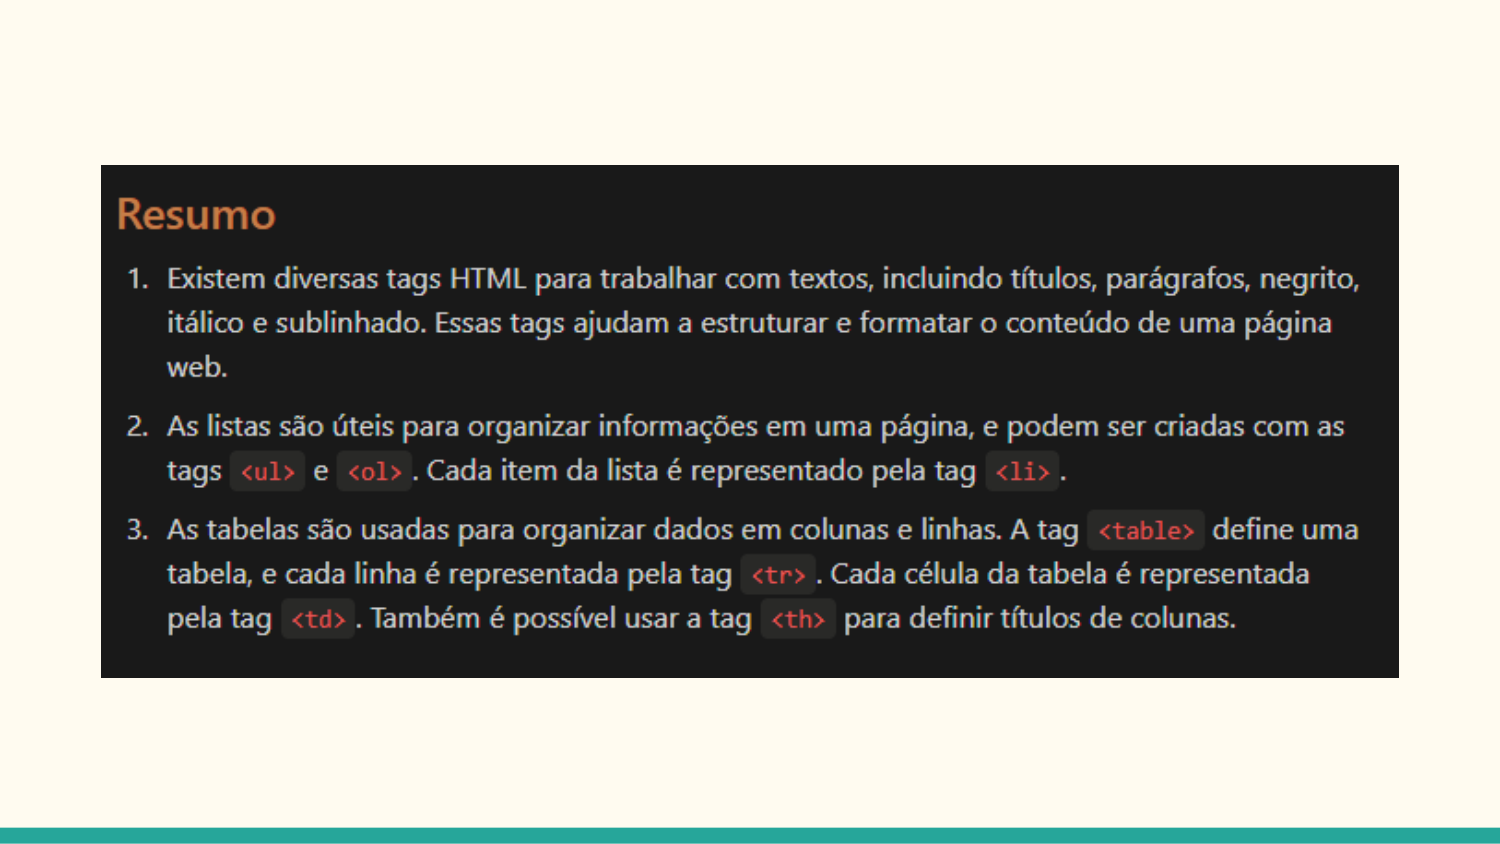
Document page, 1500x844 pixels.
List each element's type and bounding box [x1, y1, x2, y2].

picture [101, 165, 1399, 679]
